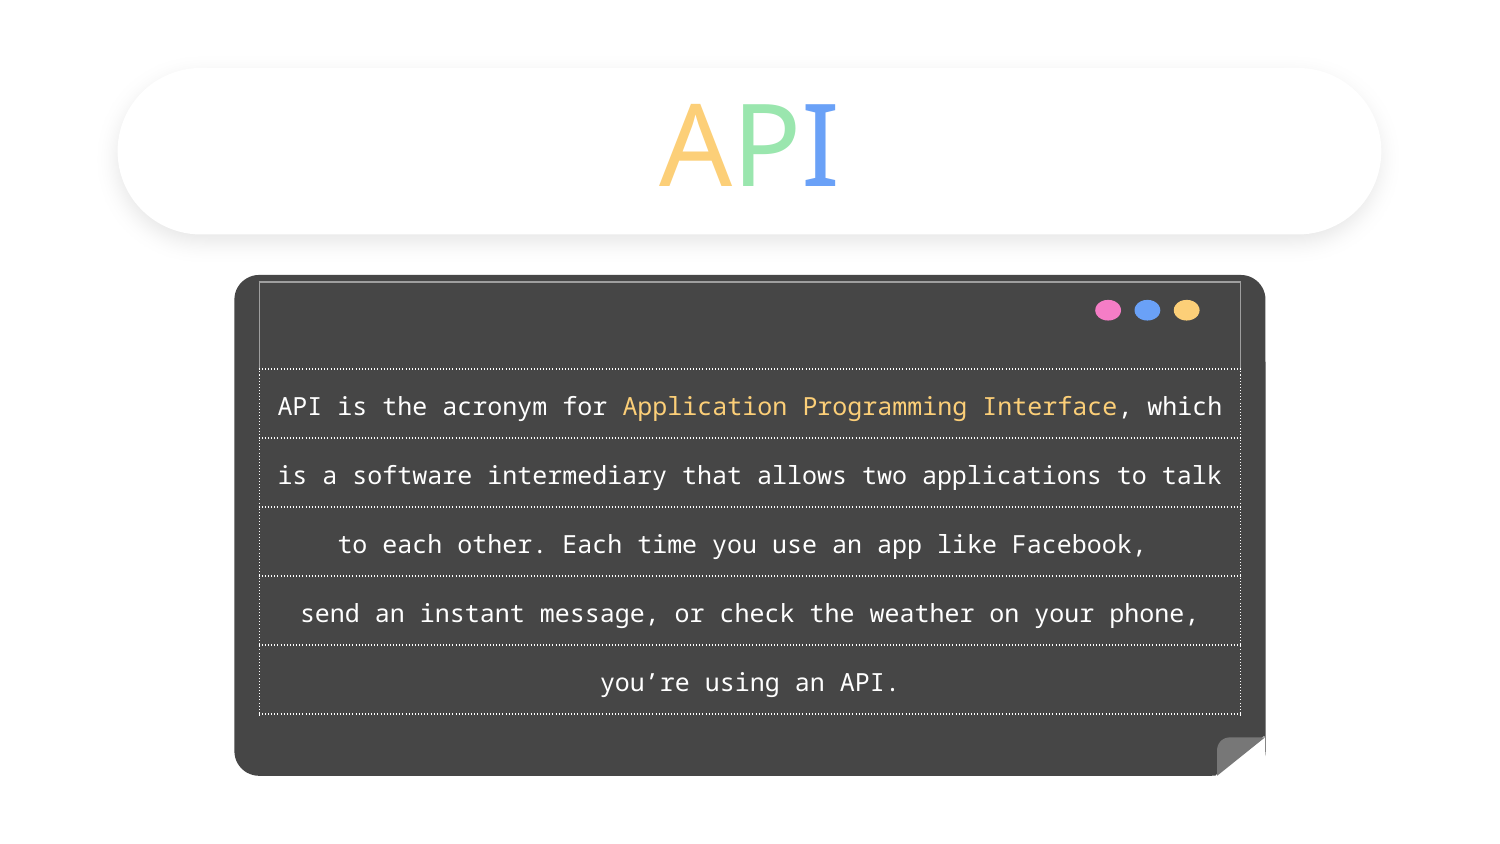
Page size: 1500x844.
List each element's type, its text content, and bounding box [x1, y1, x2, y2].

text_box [1216, 736, 1266, 776]
title API [245, 67, 1255, 235]
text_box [234, 274, 1266, 777]
